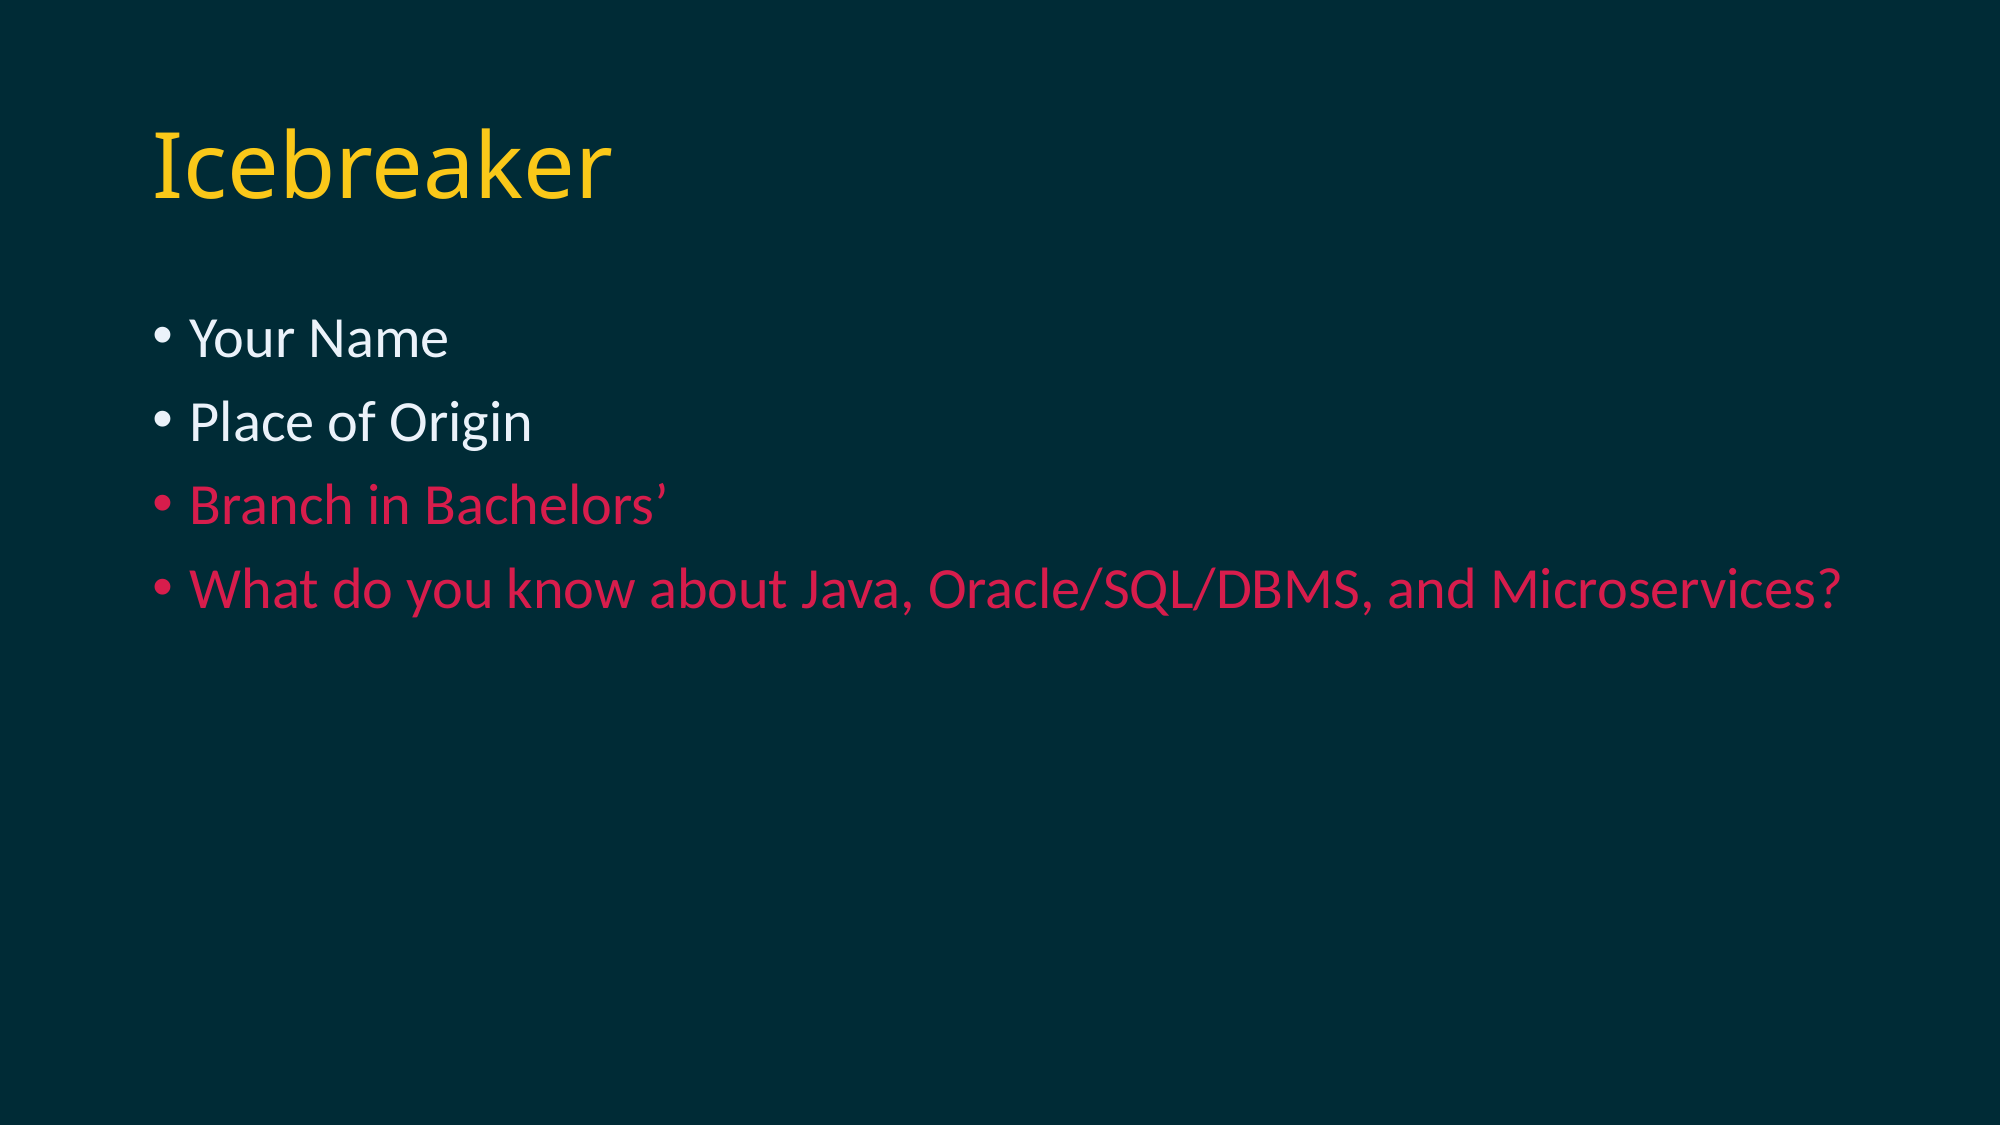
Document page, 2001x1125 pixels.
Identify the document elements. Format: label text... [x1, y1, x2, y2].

list Your Name Place of Origin Branch in Bachelors’ What do you know about Java, Oracle/SQL/DBMS, and Microservices? [137, 299, 1863, 1014]
title Icebreaker [137, 59, 1863, 278]
